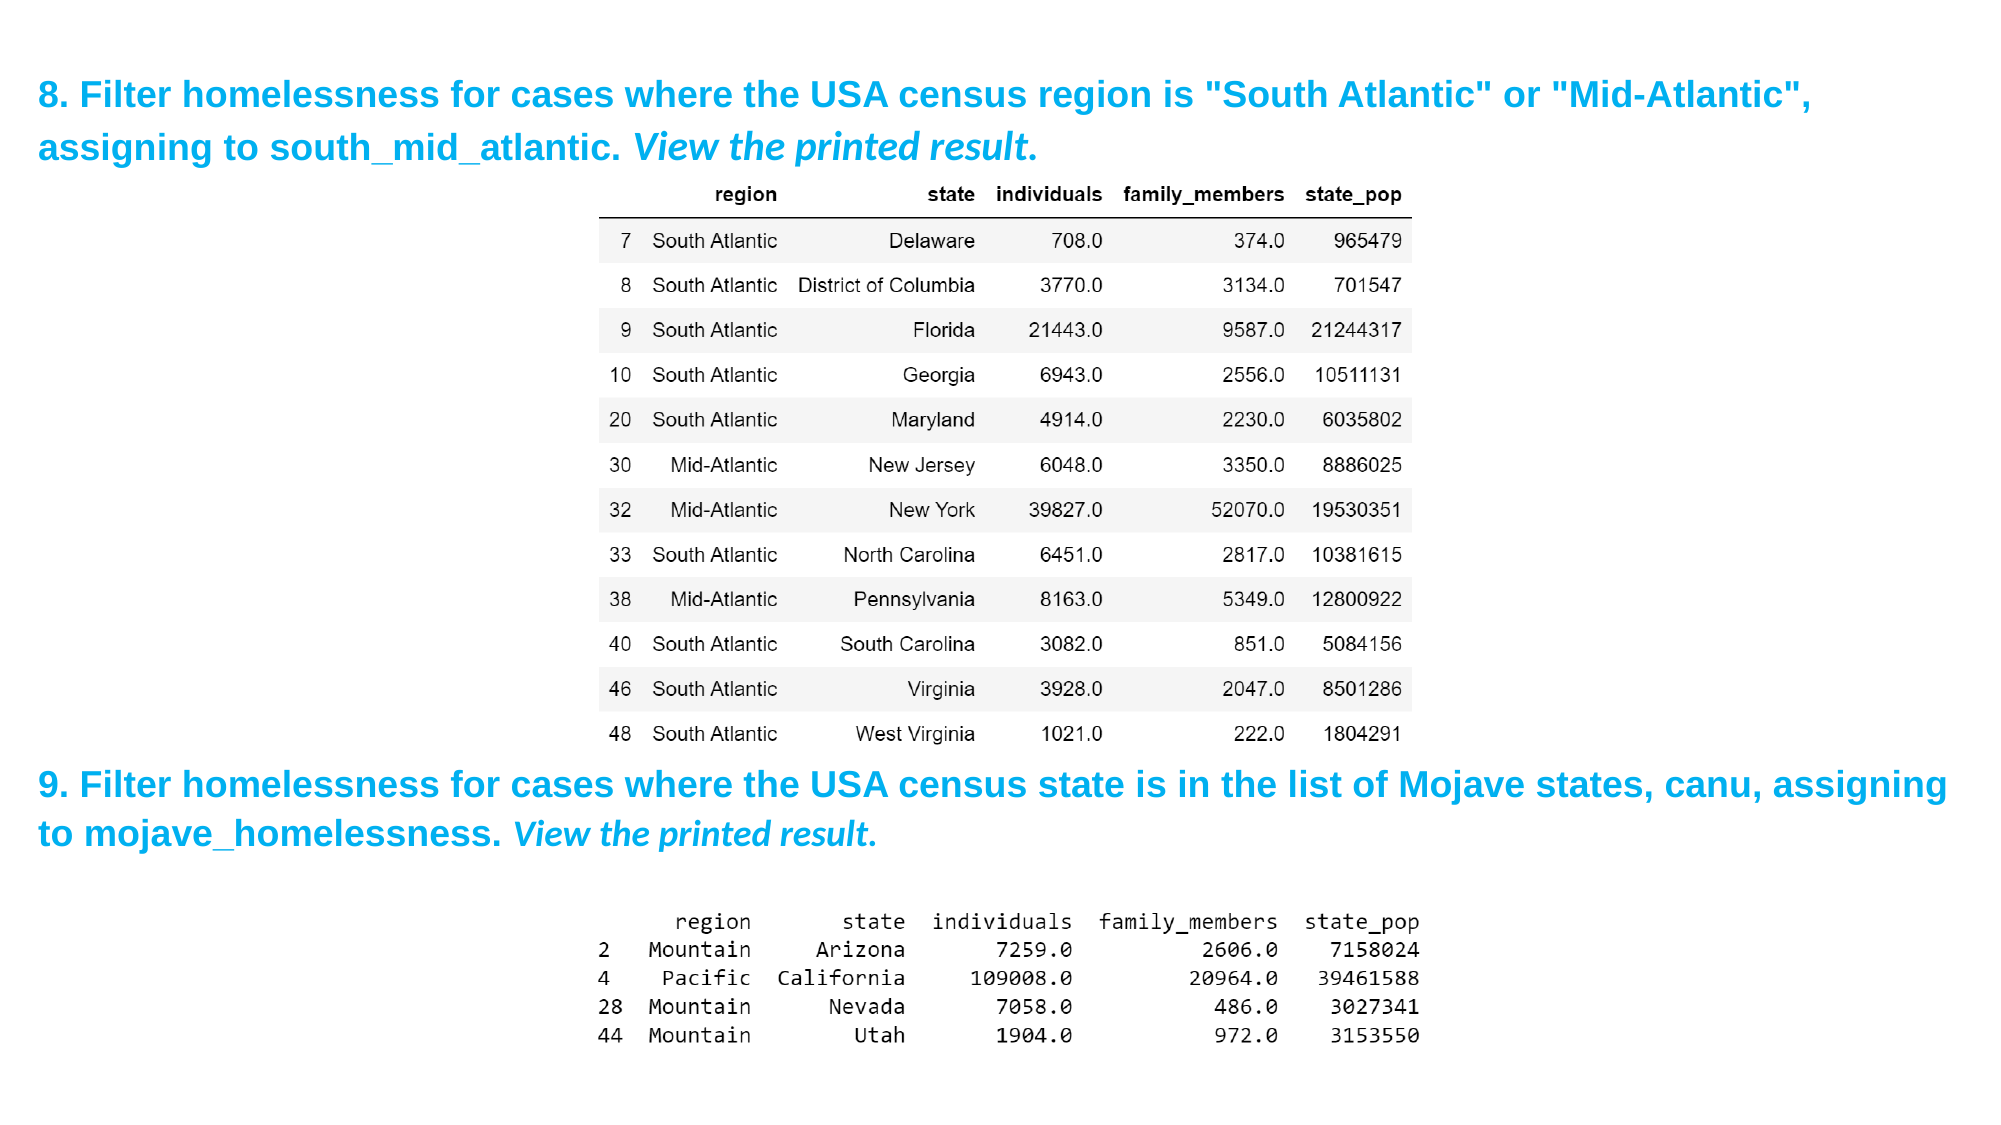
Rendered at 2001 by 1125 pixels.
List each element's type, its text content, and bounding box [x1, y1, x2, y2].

picture [589, 175, 1419, 752]
text_box 8. Filter homelessness for cases where the USA census region is "South Atlantic" or "Mid-Atlantic", assigning to south_mid_atlantic. View the printed result. 9. Filter homelessness for cases where the USA census state is in the list of Mojave states, canu, assigning to mojave_homelessness. View the printed result. [23, 59, 1985, 861]
picture [589, 907, 1436, 1056]
